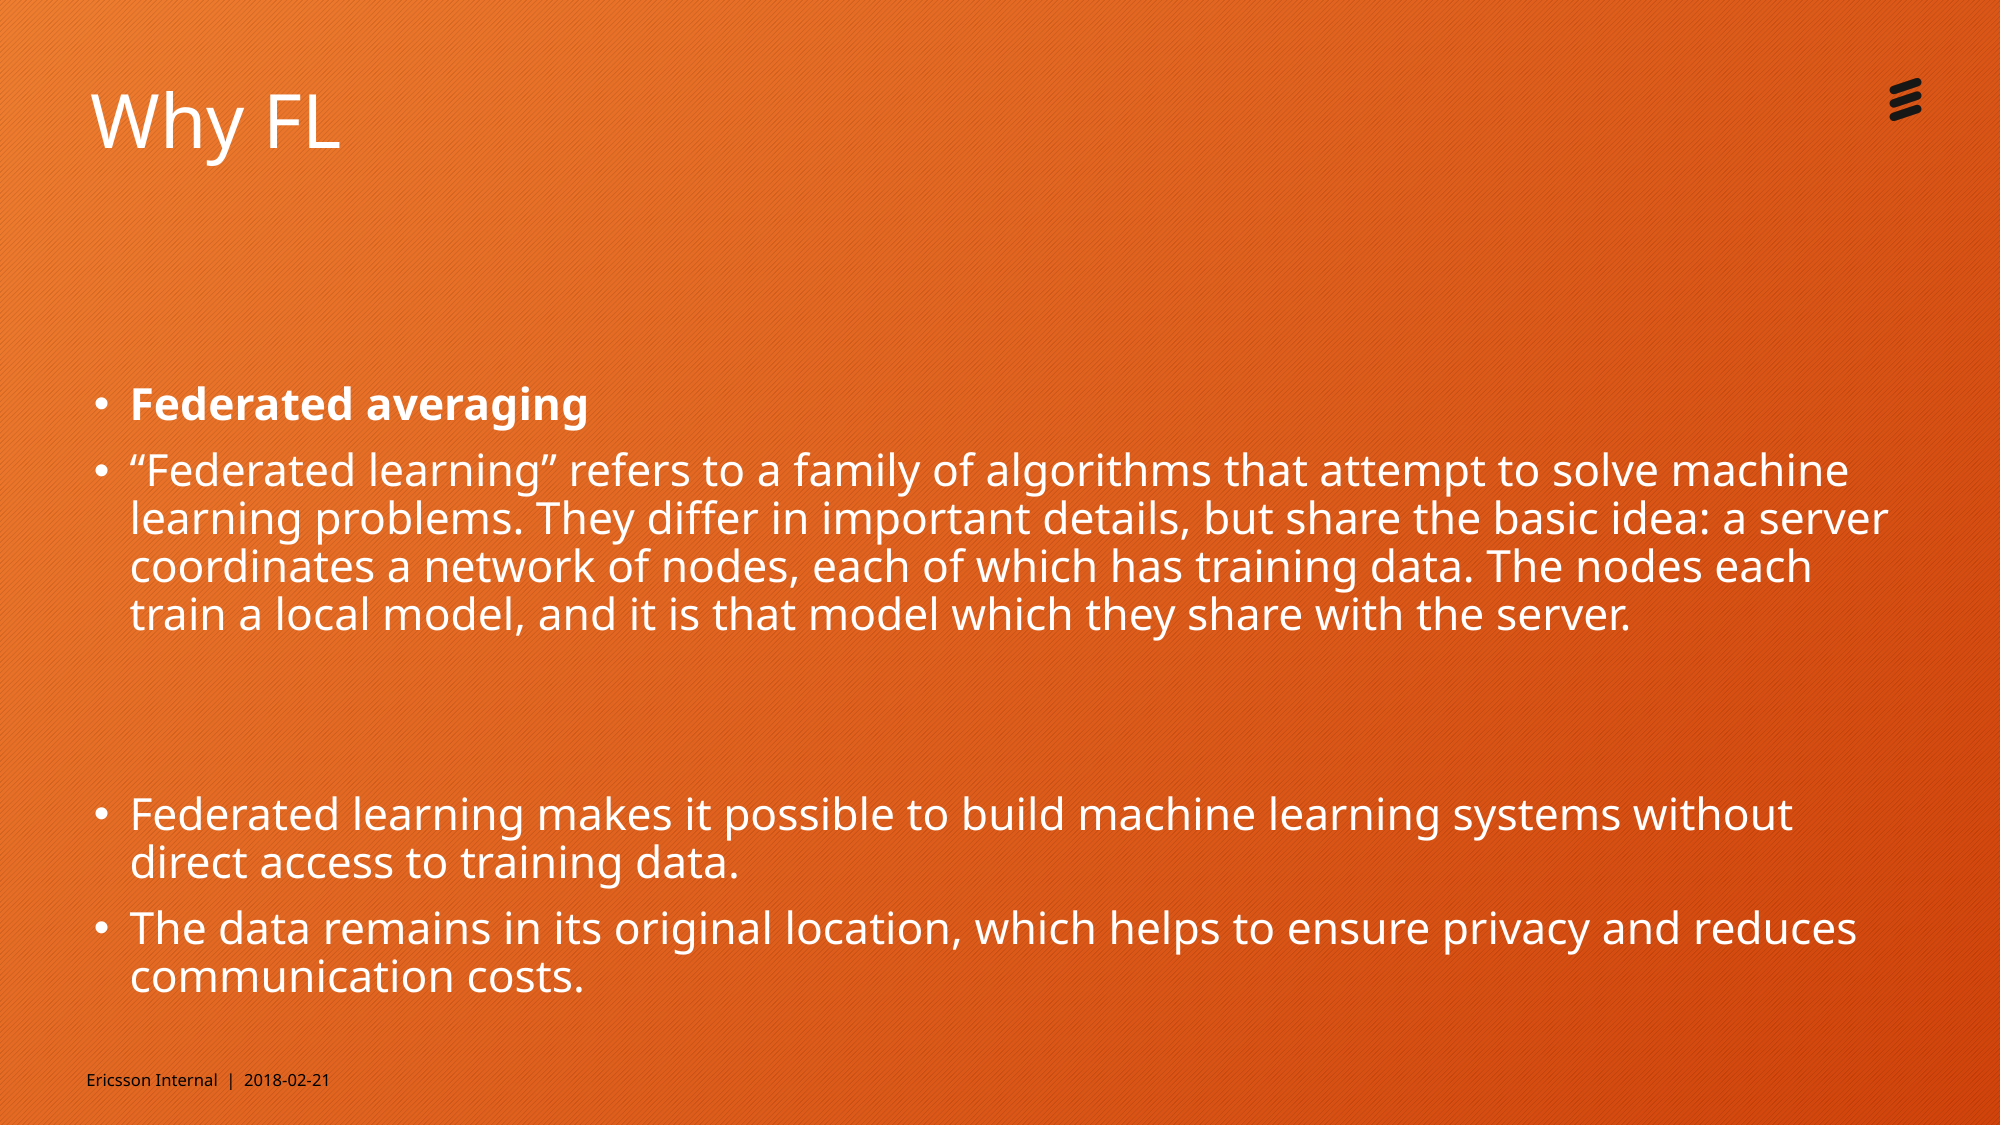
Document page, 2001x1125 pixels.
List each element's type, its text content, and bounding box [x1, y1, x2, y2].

picture [1884, 78, 1927, 121]
list Federated averaging “Federated learning” refers to a family of algorithms that attempt to solve machine learning problems. They differ in important details, but share the basic idea: a server coordinates a network of nodes, each of which has training data. The nodes each train a local model, and it is that model which they share with the server. Federated learning makes it possible to build machine learning systems without direct access to training data. The data remains in its original location, which helps to ensure privacy and reduces communication costs. [78, 302, 1922, 1024]
title Why FL [78, 77, 1450, 256]
